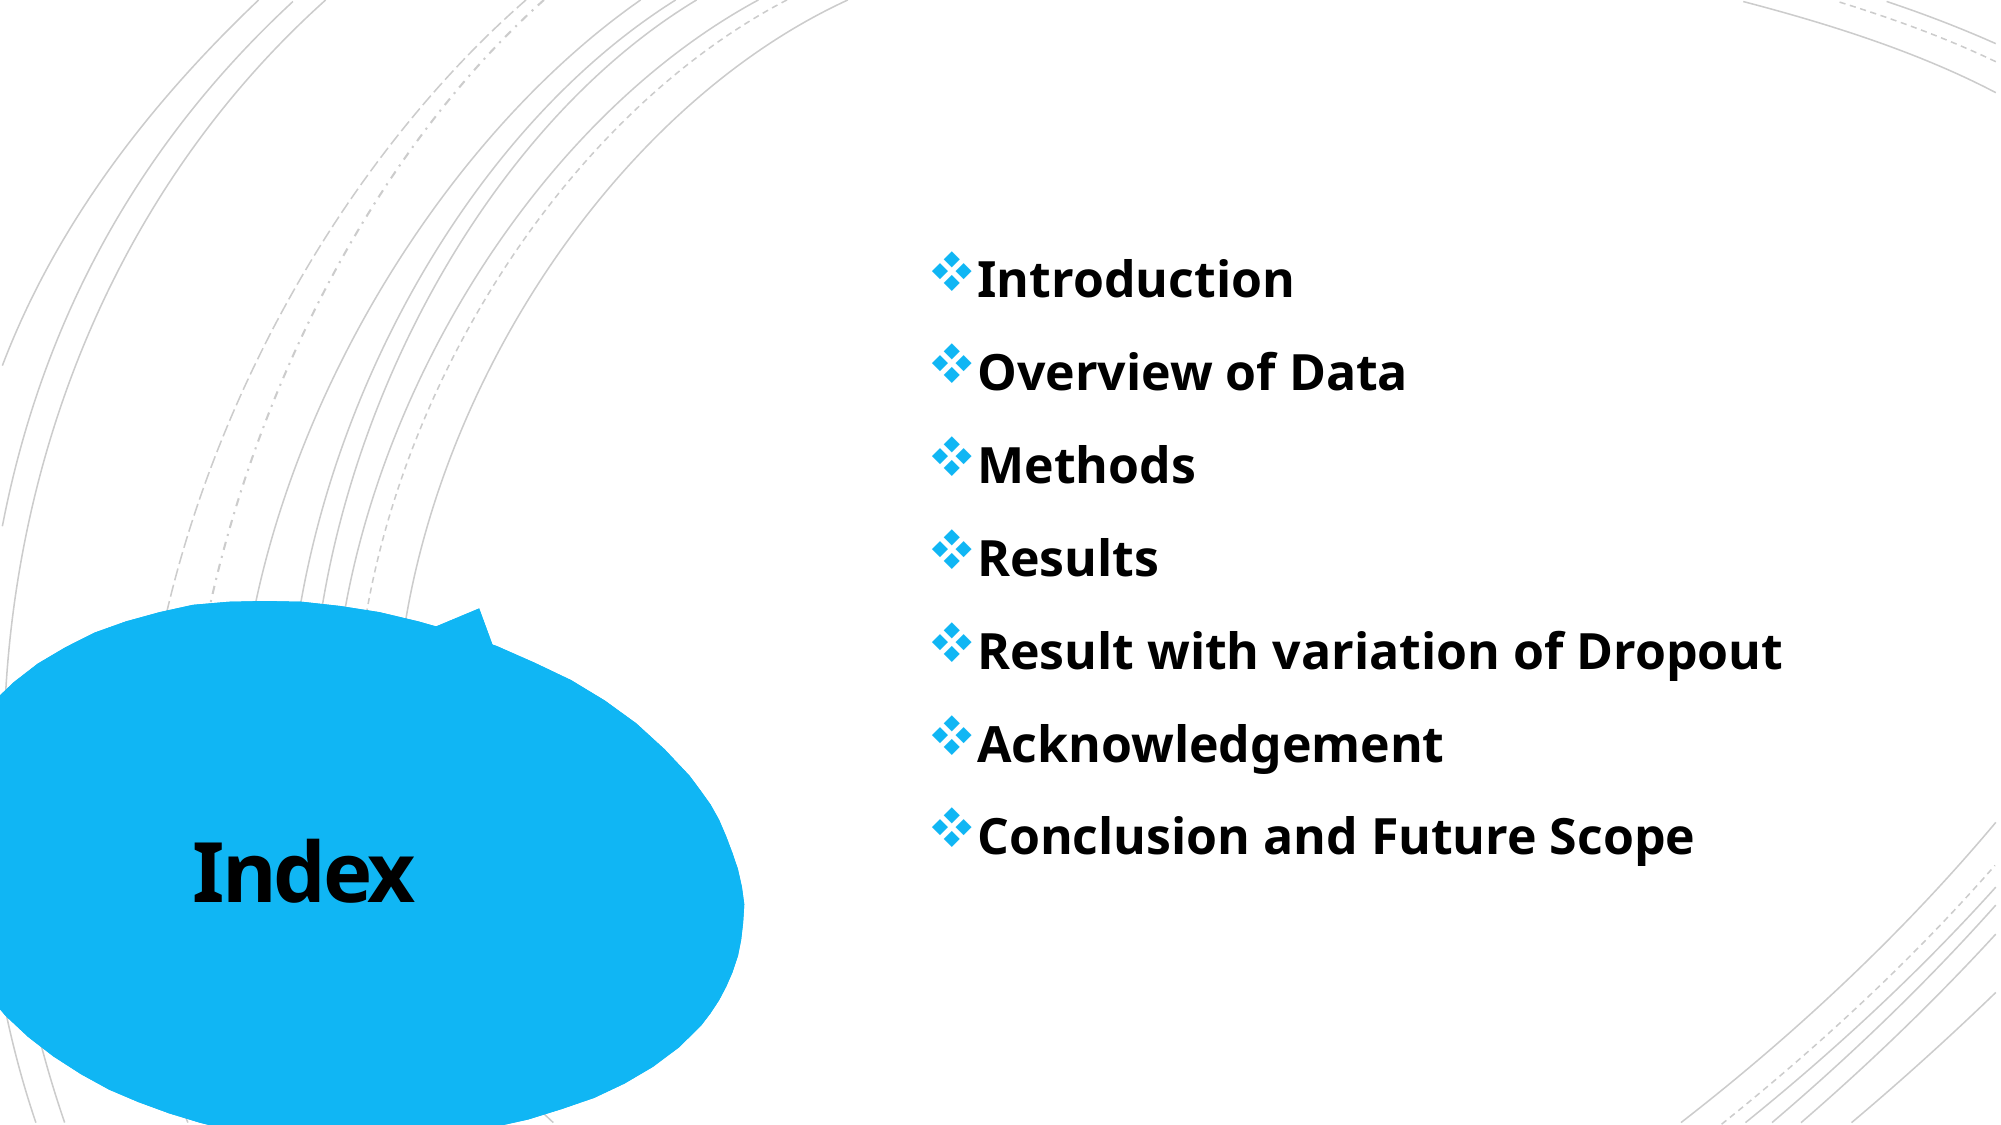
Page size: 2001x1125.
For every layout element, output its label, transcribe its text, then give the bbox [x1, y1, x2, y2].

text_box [0, 600, 745, 1125]
text_box Introduction Overview of Data Methods Results Result with variation of Dropout Acknowledgement Conclusion and Future Scope [912, 247, 1830, 853]
